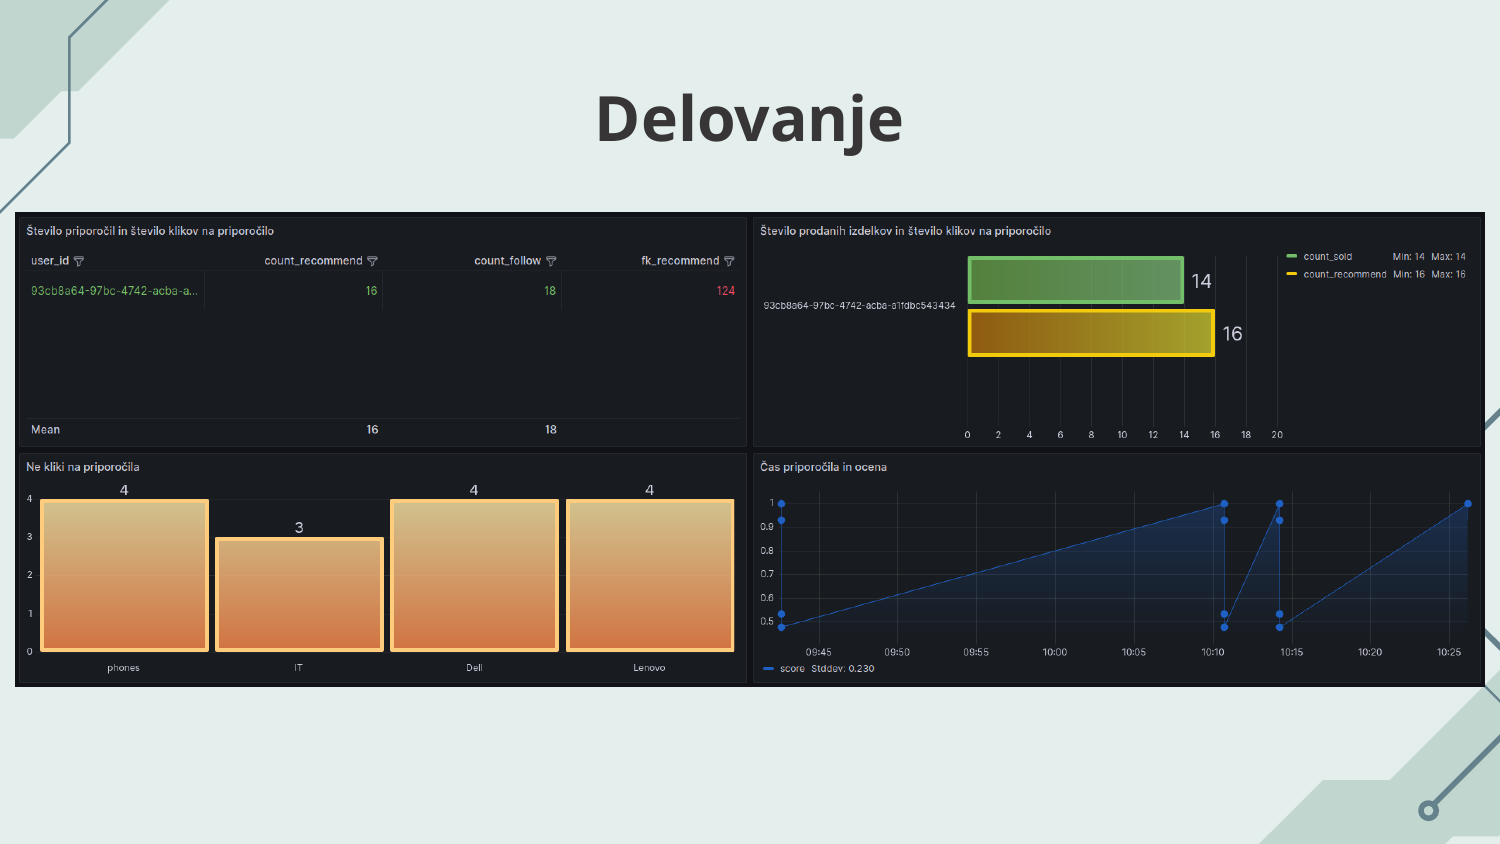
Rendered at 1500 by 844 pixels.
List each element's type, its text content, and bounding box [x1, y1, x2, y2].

title Delovanje [118, 63, 1382, 161]
picture [15, 212, 1485, 687]
